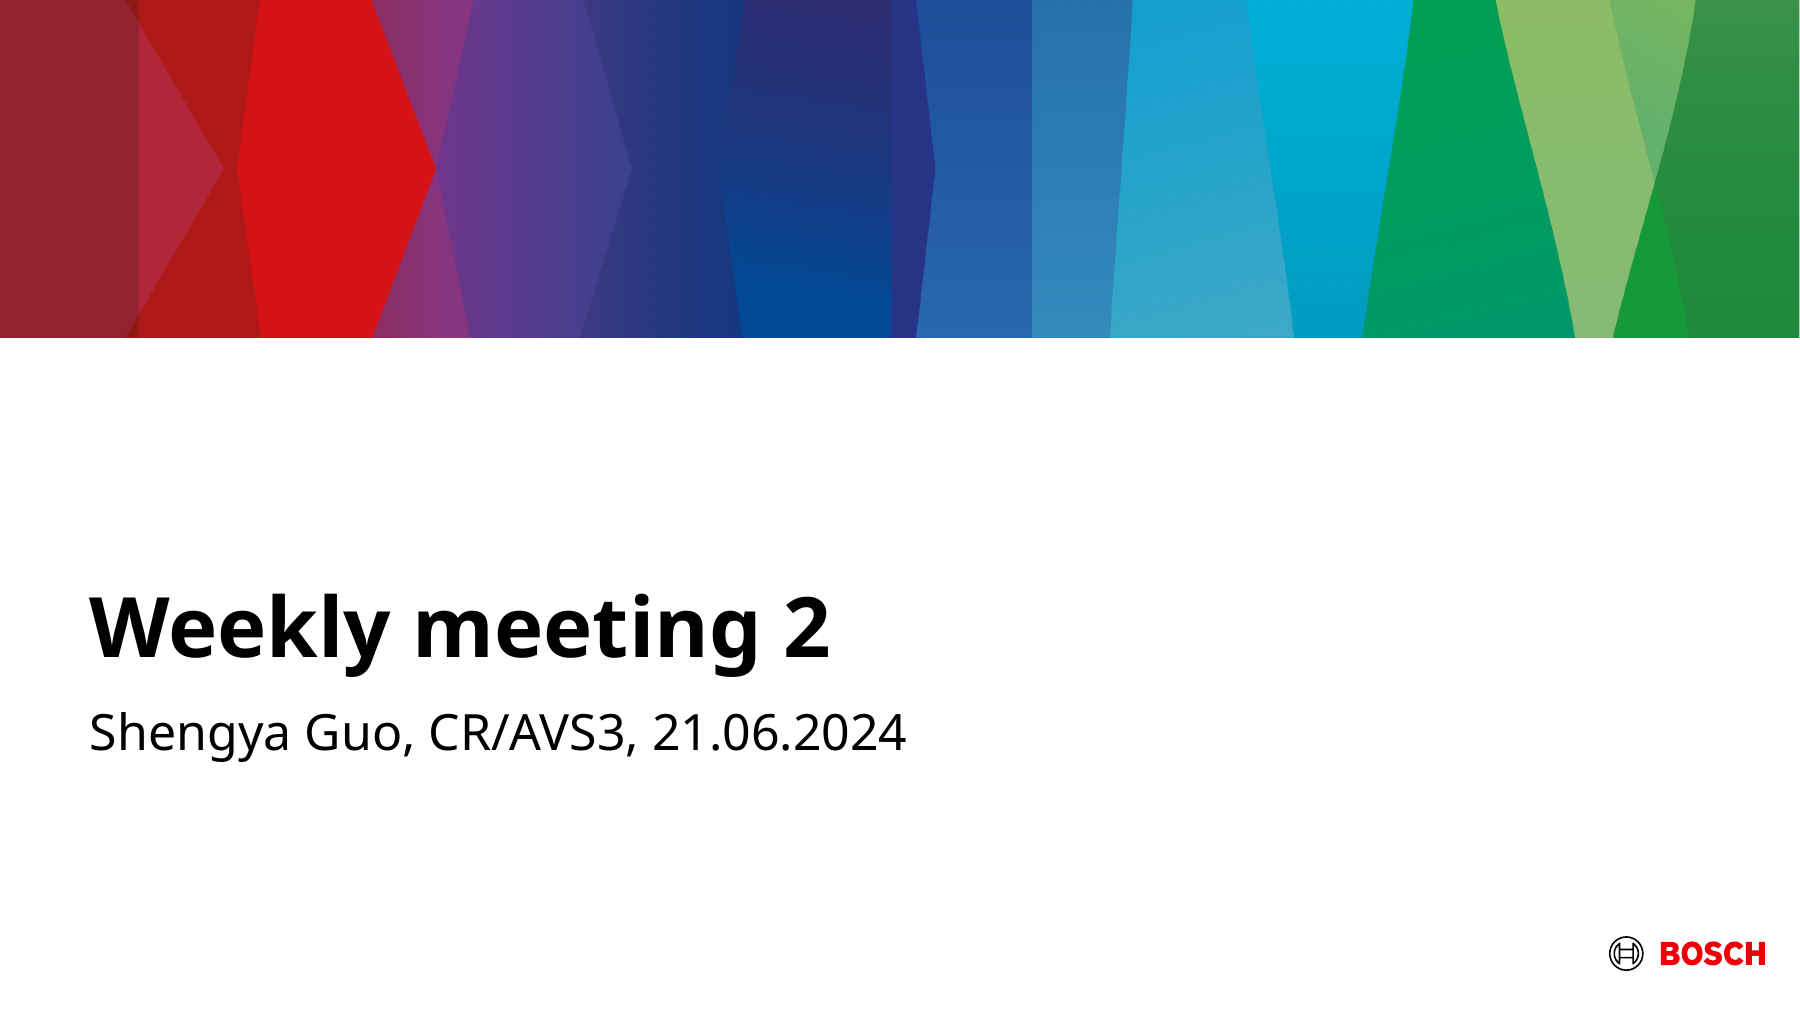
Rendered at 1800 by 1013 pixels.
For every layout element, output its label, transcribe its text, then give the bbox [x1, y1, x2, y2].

picture [1363, 0, 1800, 338]
picture [0, 0, 1293, 338]
title Weekly meeting 2 [89, 426, 1611, 675]
list Shengya Guo, CR/AVS3, 21.06.2024 [89, 695, 1611, 902]
